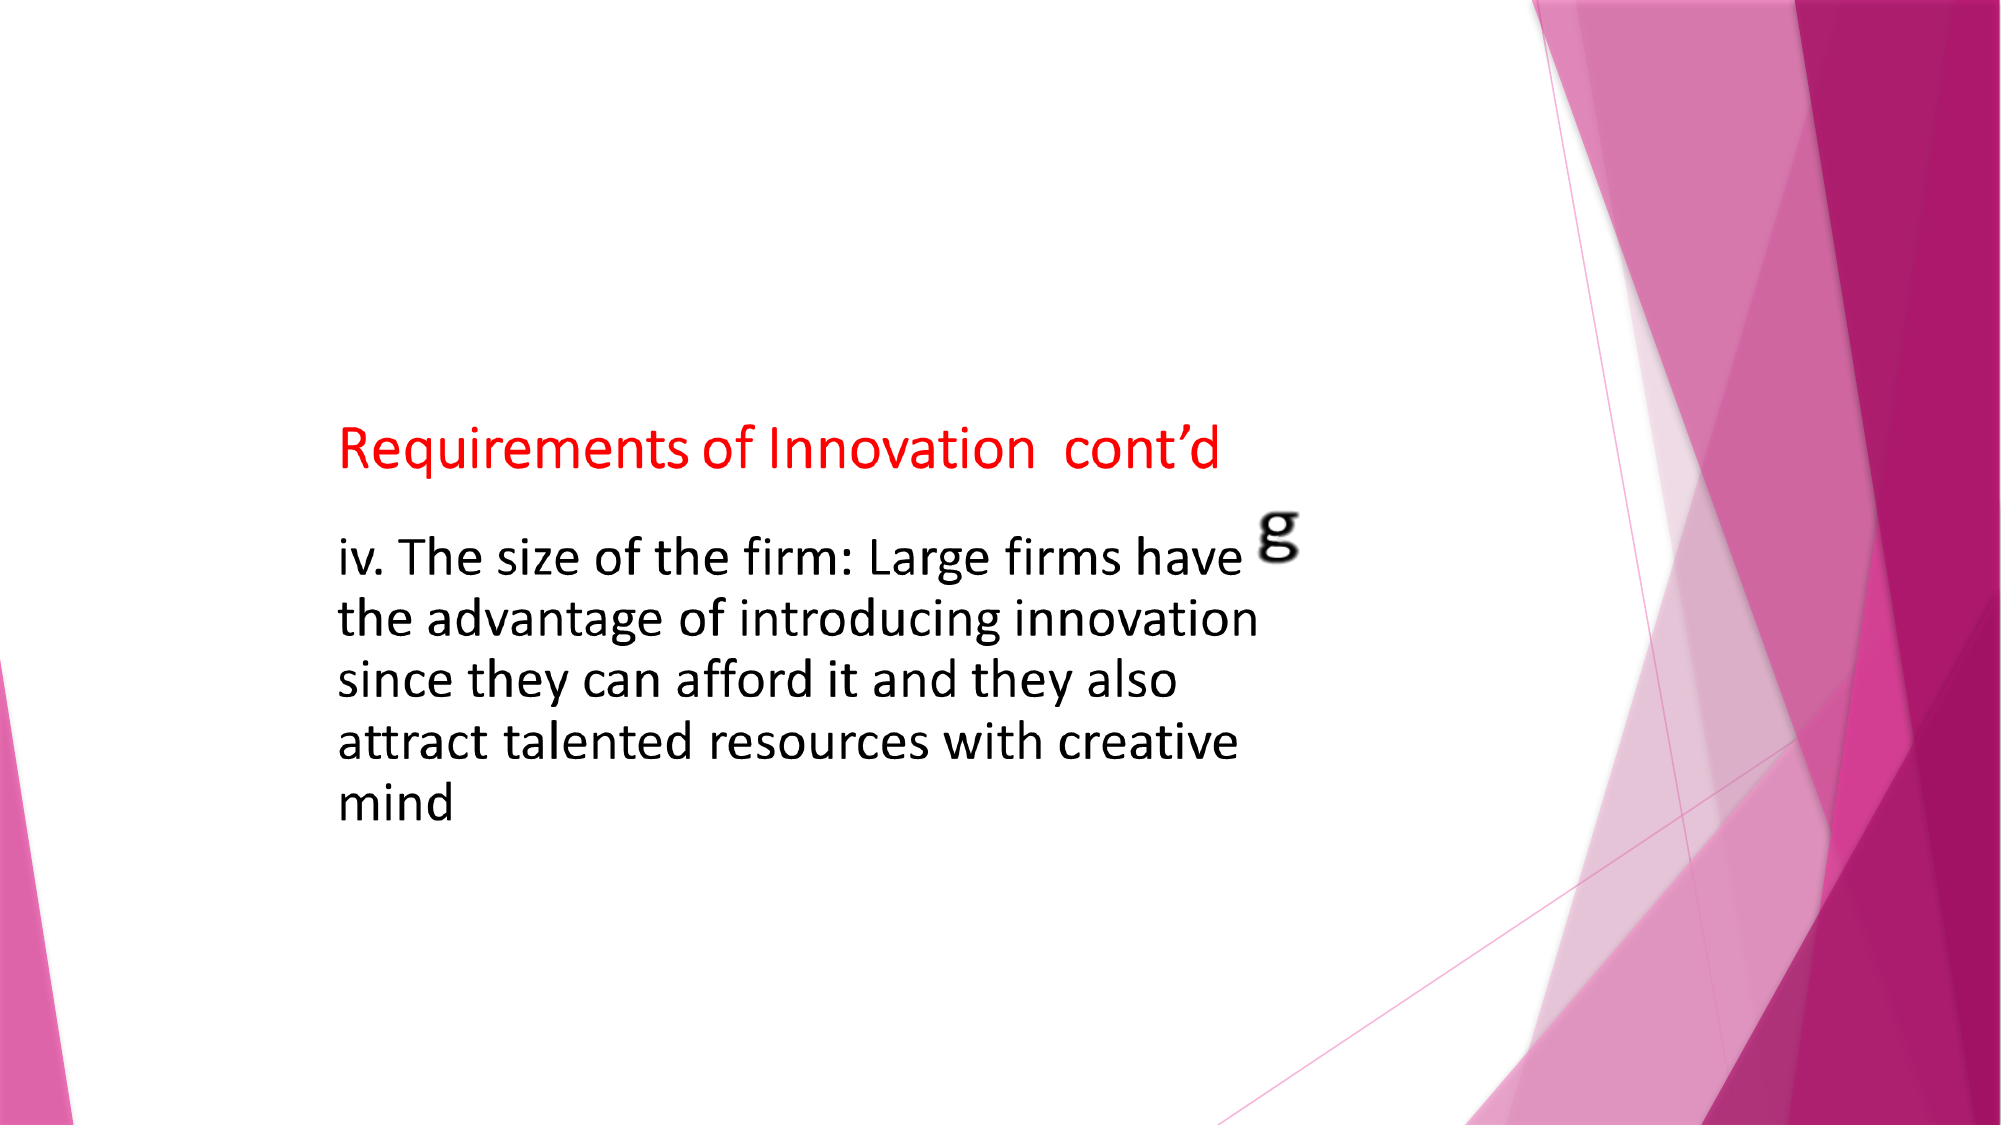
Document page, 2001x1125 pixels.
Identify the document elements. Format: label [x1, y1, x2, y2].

picture [112, 245, 2000, 1125]
